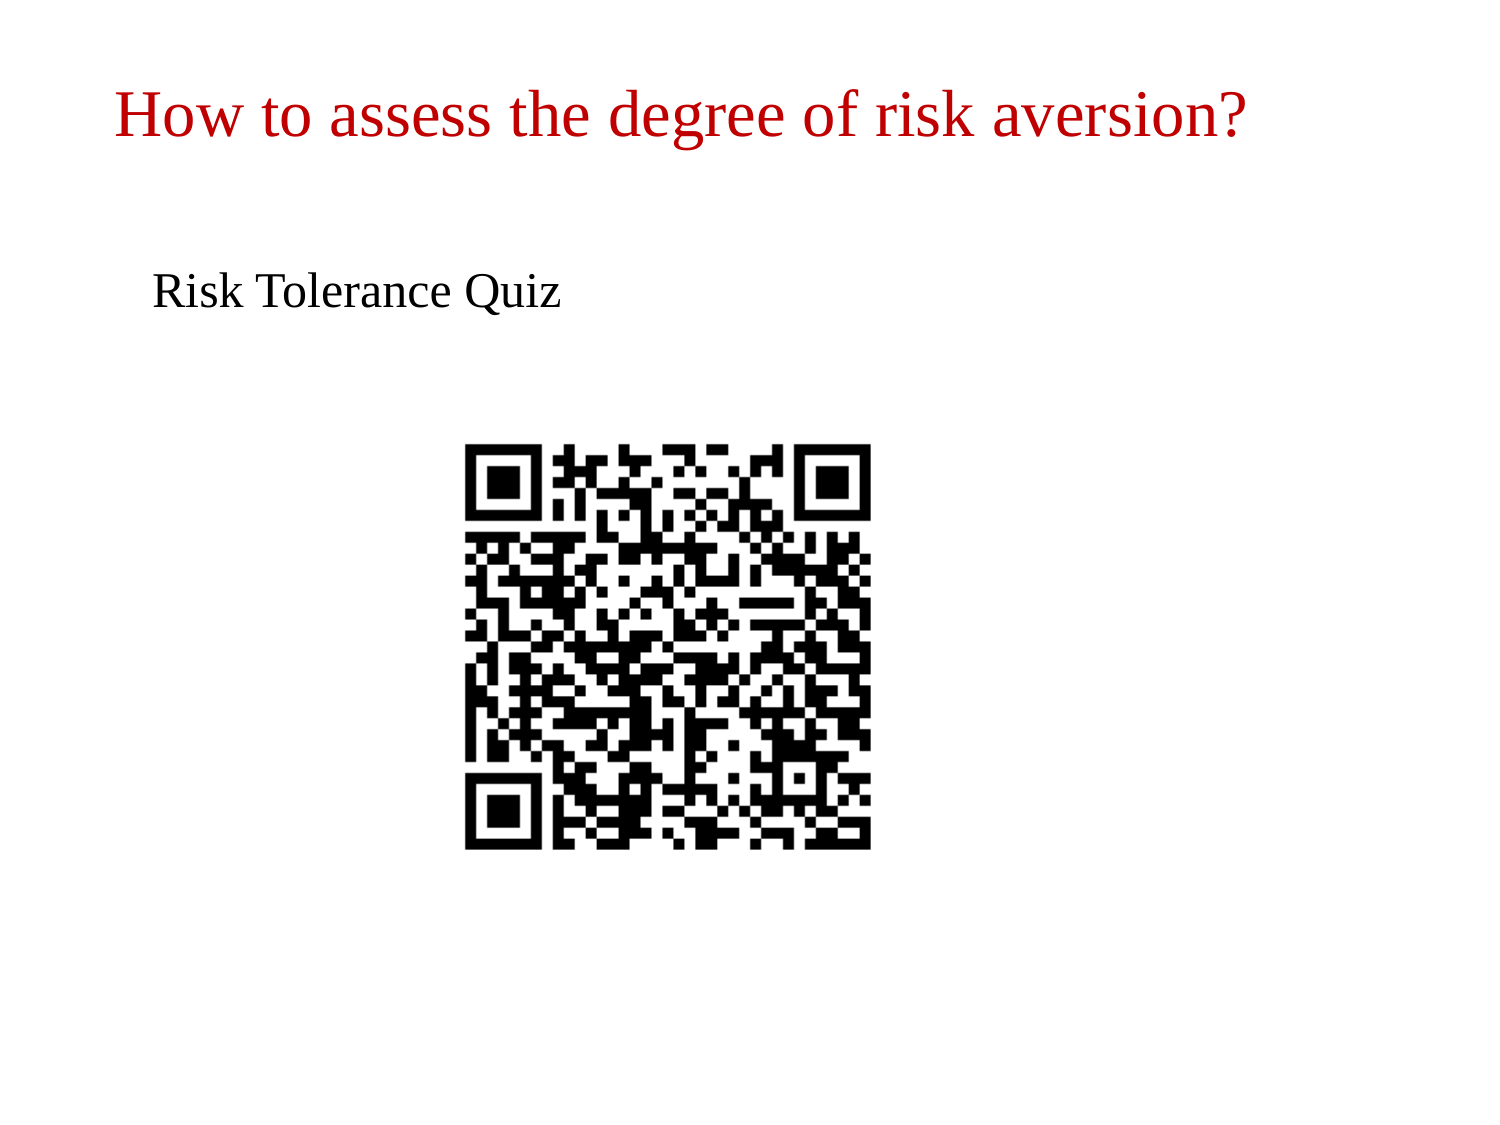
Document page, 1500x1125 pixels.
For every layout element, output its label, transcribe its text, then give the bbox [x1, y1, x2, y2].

text_box How to assess the degree of risk aversion? [99, 62, 1375, 175]
text_box Risk Tolerance Quiz [137, 249, 1200, 325]
picture [394, 374, 943, 922]
